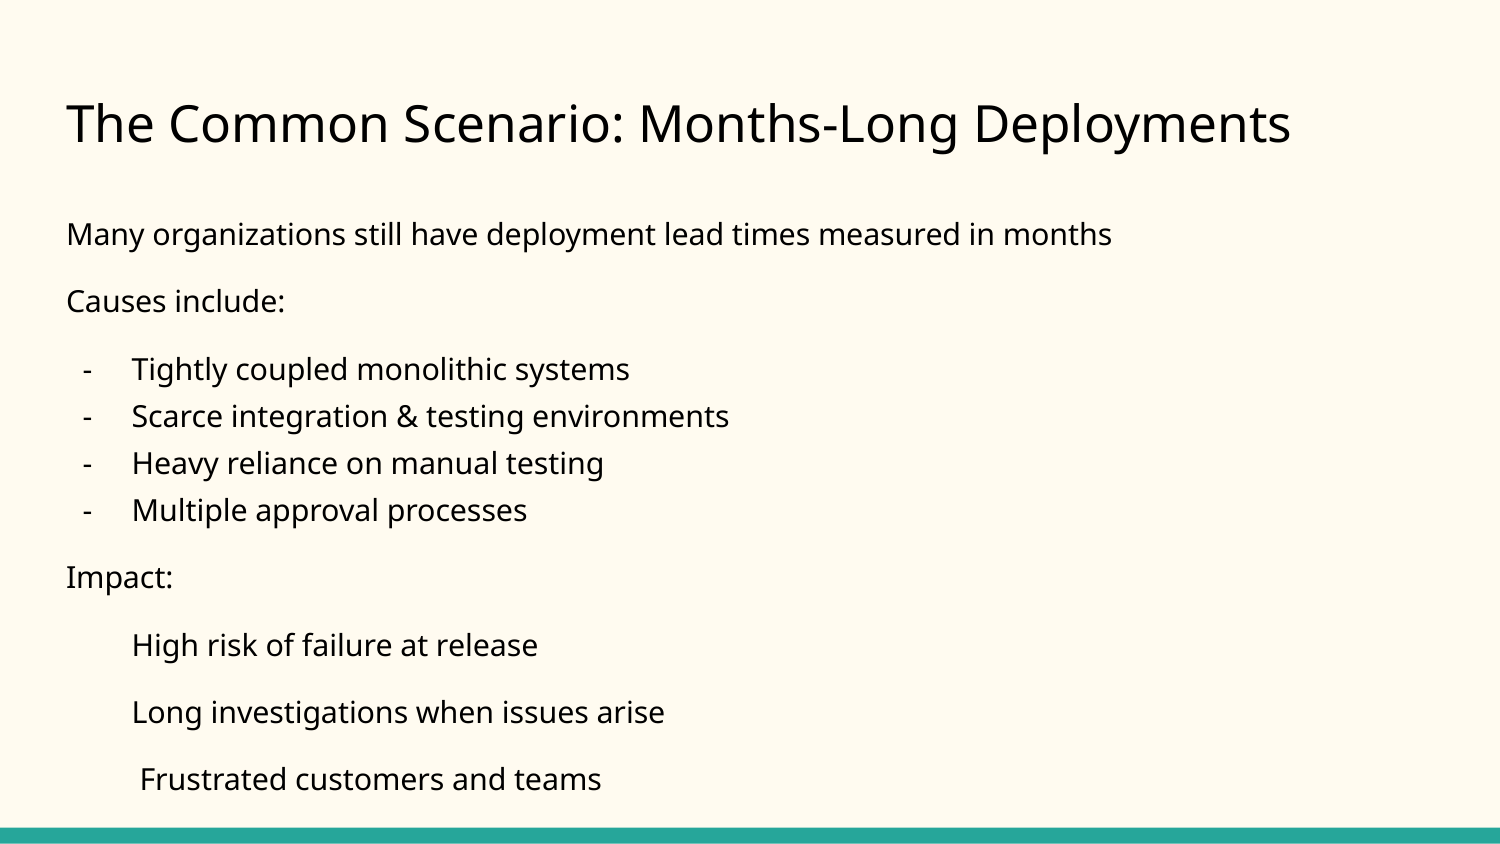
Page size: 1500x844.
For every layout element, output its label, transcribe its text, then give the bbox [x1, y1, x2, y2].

list Many organizations still have deployment lead times measured in months Causes include: Tightly coupled monolithic systems Scarce integration & testing environments Heavy reliance on manual testing Multiple approval processes Impact: High risk of failure at release Long investigations when issues arise Frustrated customers and teams [51, 192, 1449, 818]
title The Common Scenario: Months-Long Deployments [51, 72, 1449, 174]
